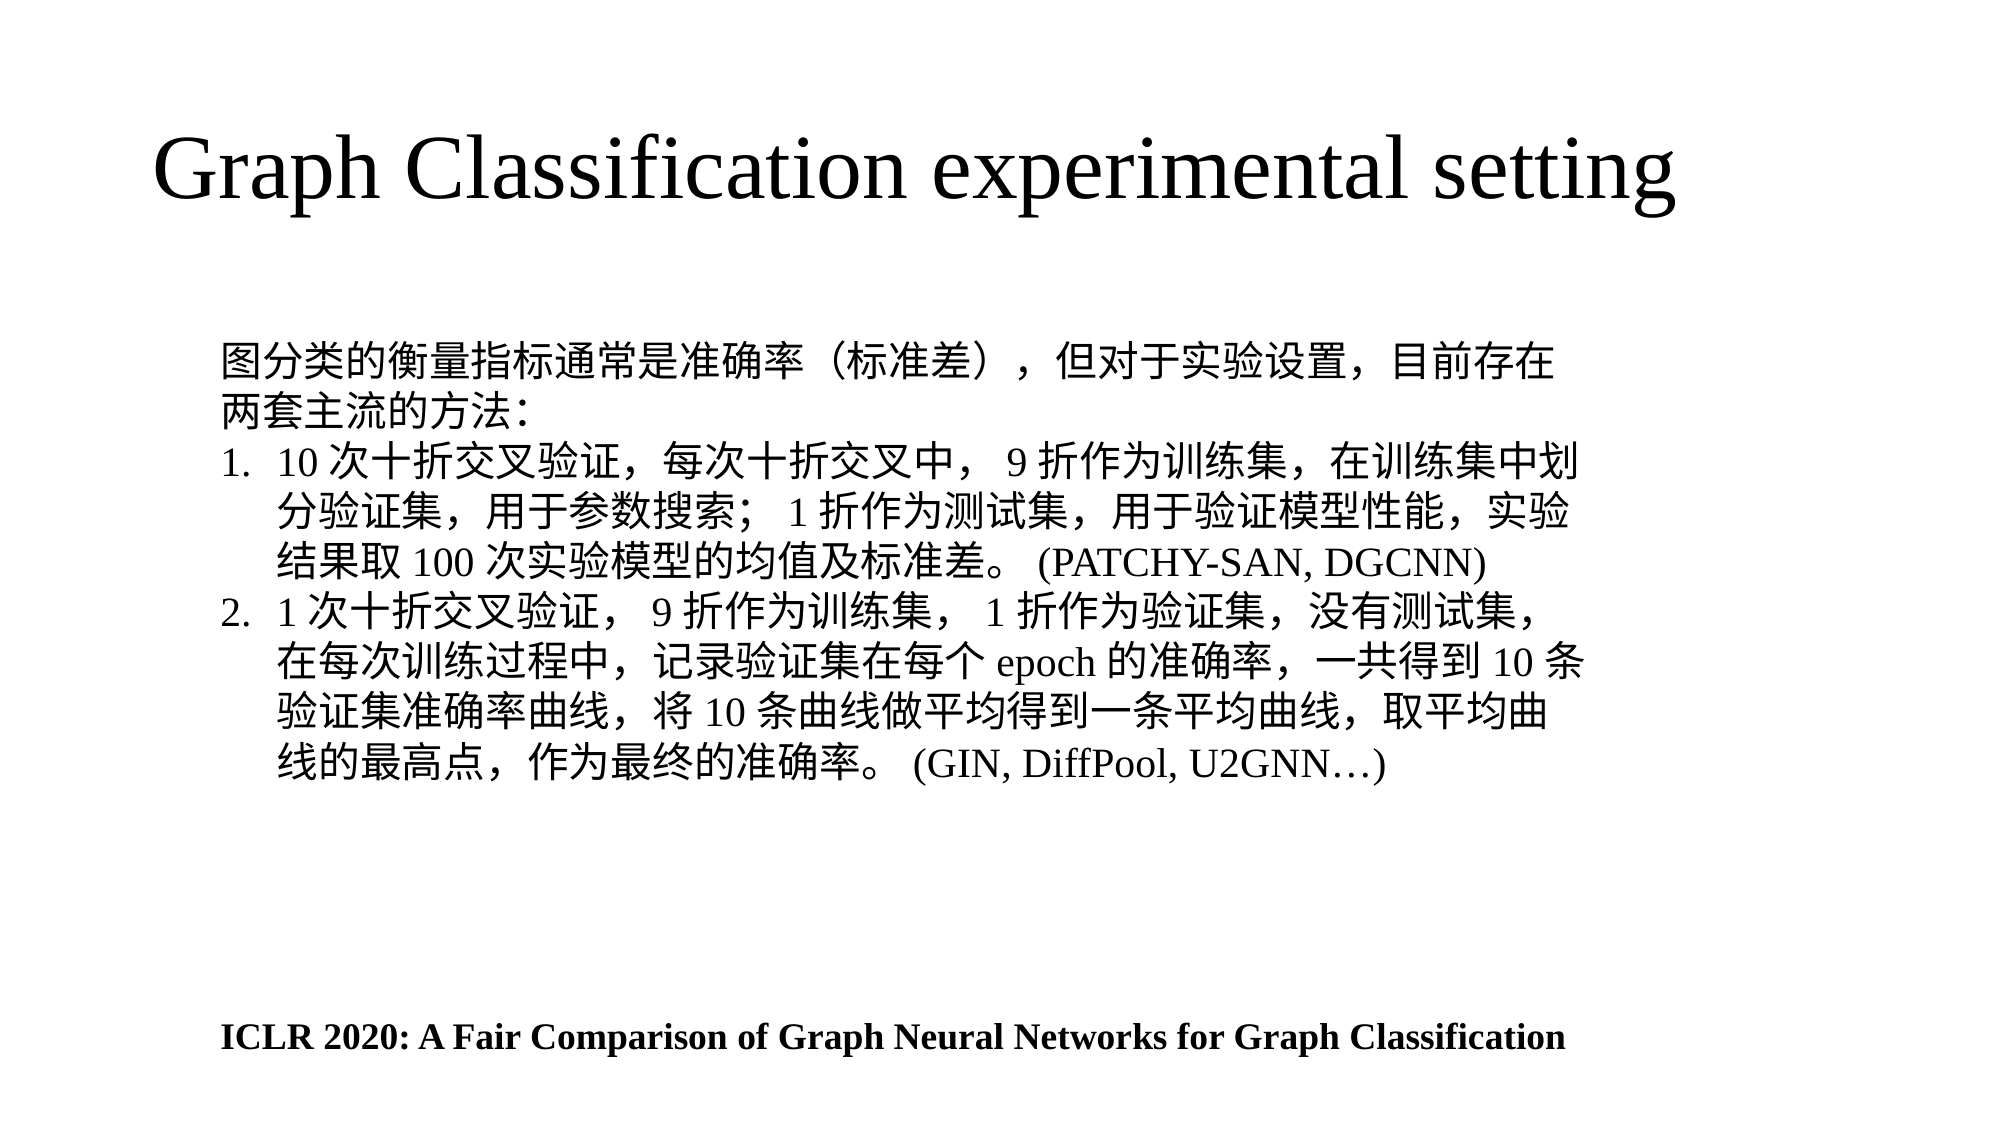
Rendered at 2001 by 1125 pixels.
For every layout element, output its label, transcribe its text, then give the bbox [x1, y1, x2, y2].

text_box ICLR 2020: A Fair Comparison of Graph Neural Networks for Graph Classification [205, 1004, 1583, 1065]
title Graph Classification experimental setting [137, 59, 1863, 278]
